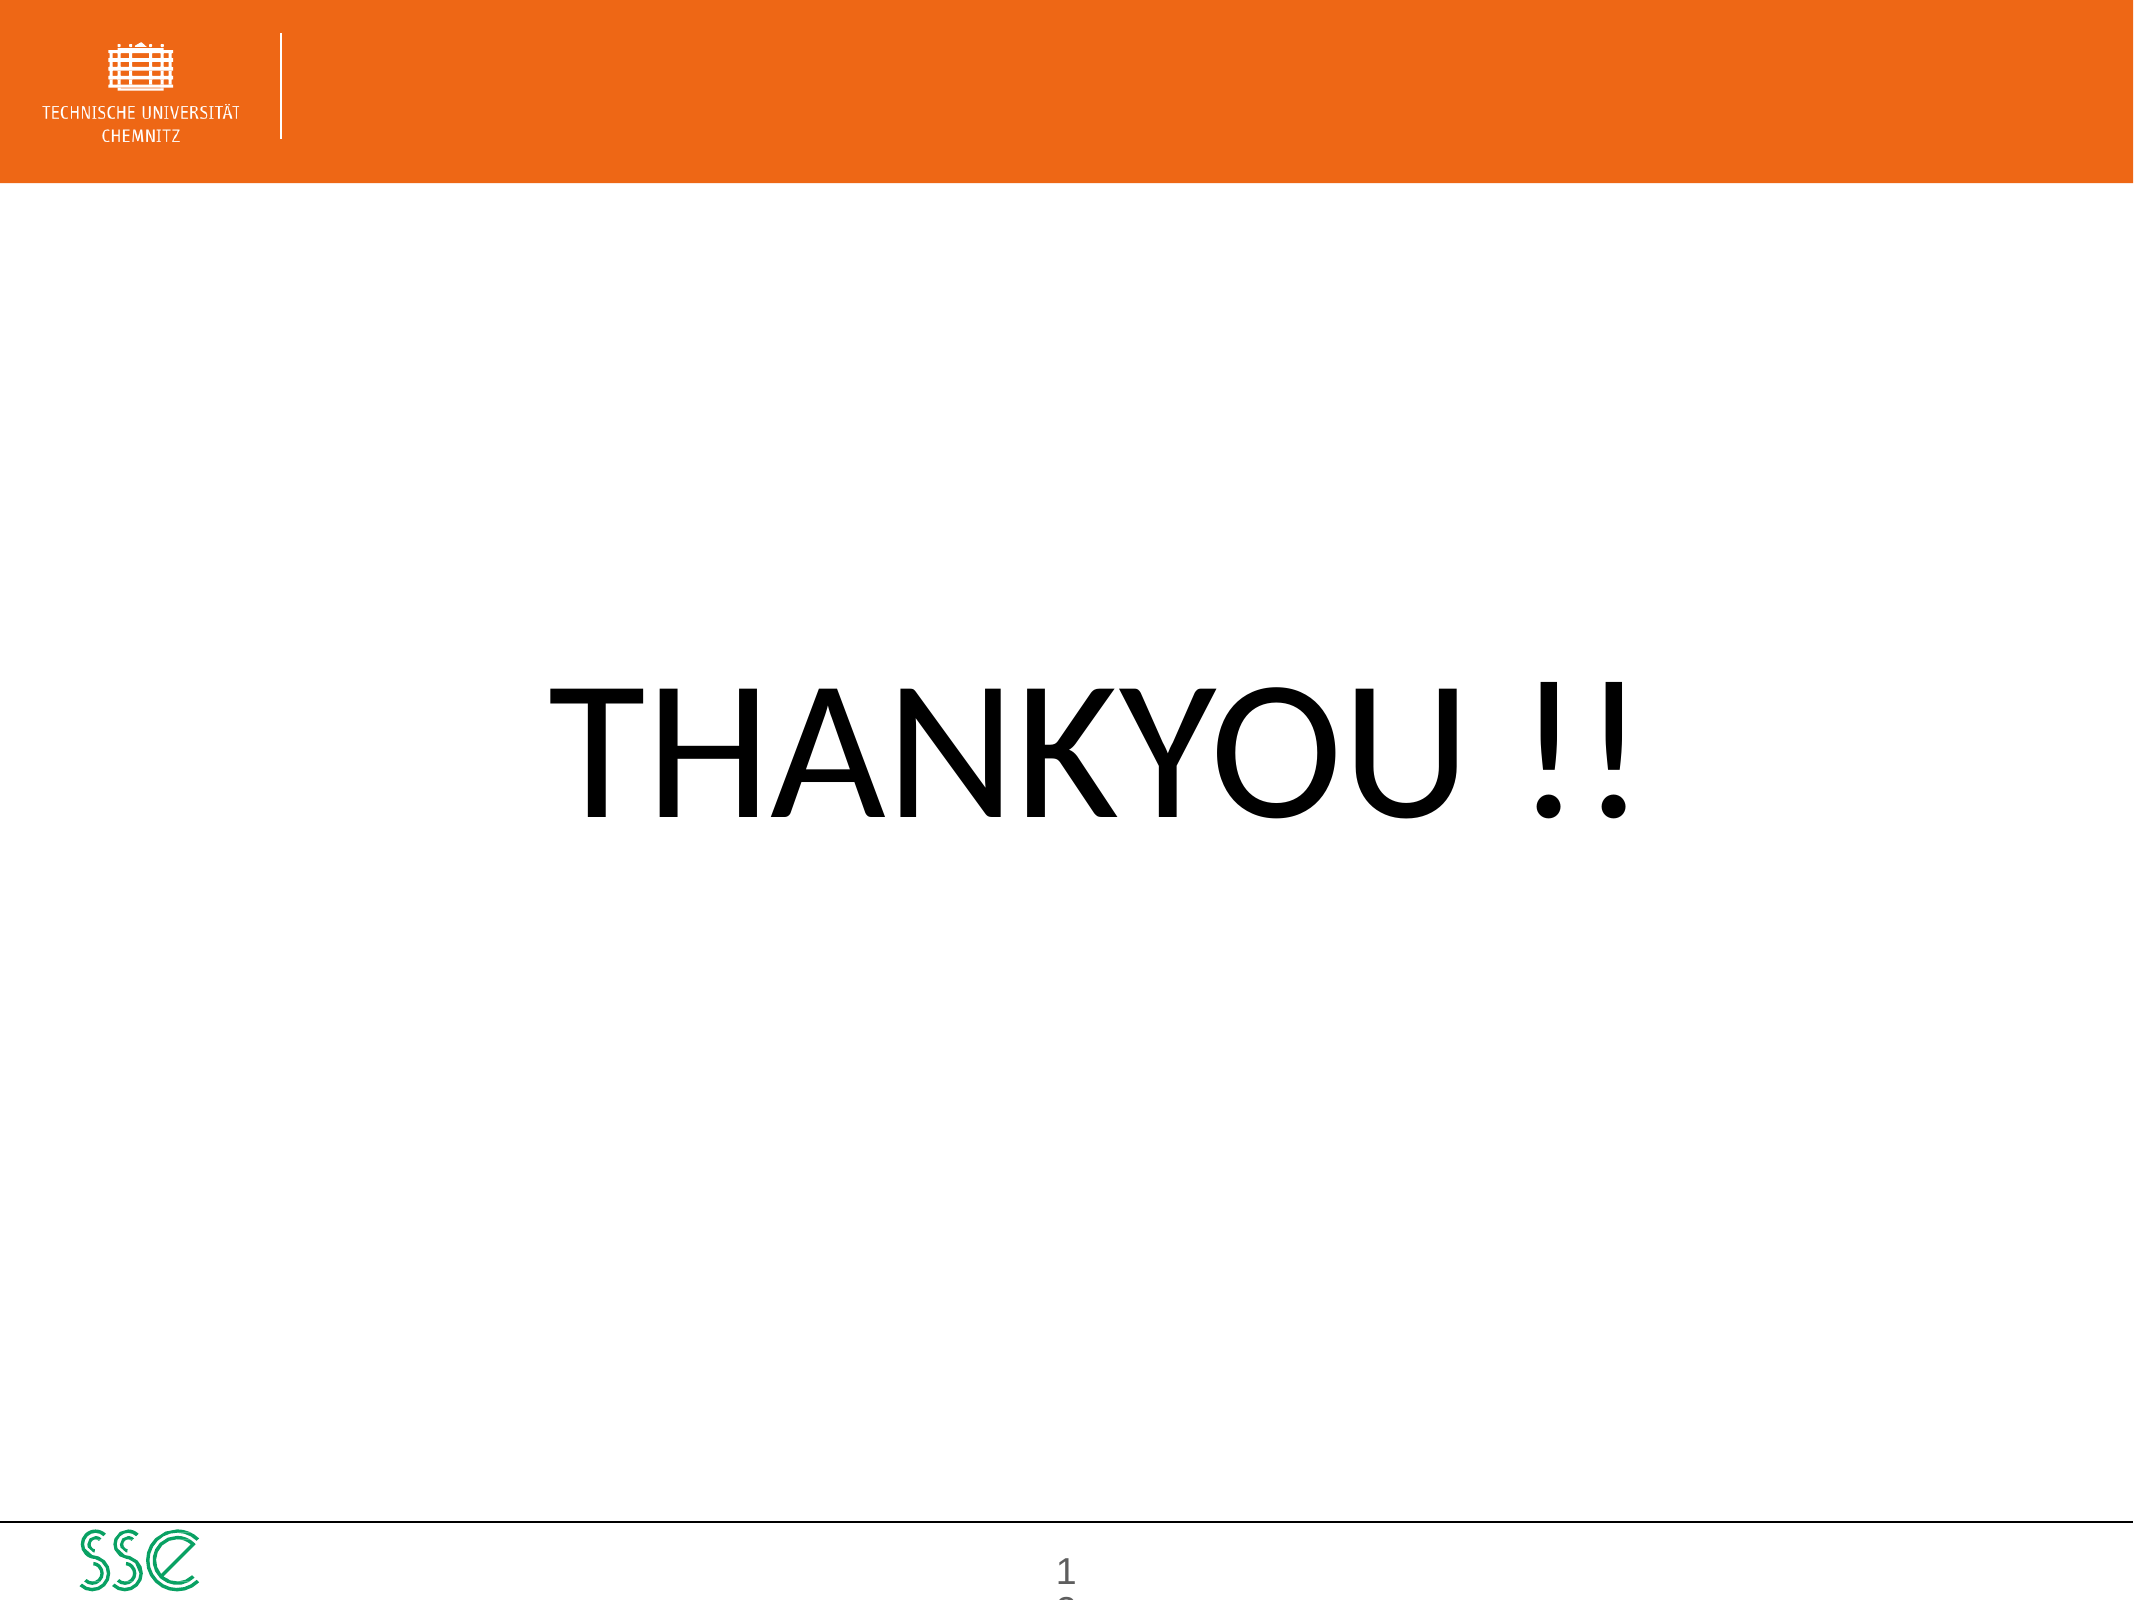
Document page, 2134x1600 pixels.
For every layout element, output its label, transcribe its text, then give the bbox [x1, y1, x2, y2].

picture [42, 104, 240, 142]
text_box THANKYOU !! [366, 637, 1830, 1018]
slide_number ‹#› [1033, 1545, 1097, 1600]
